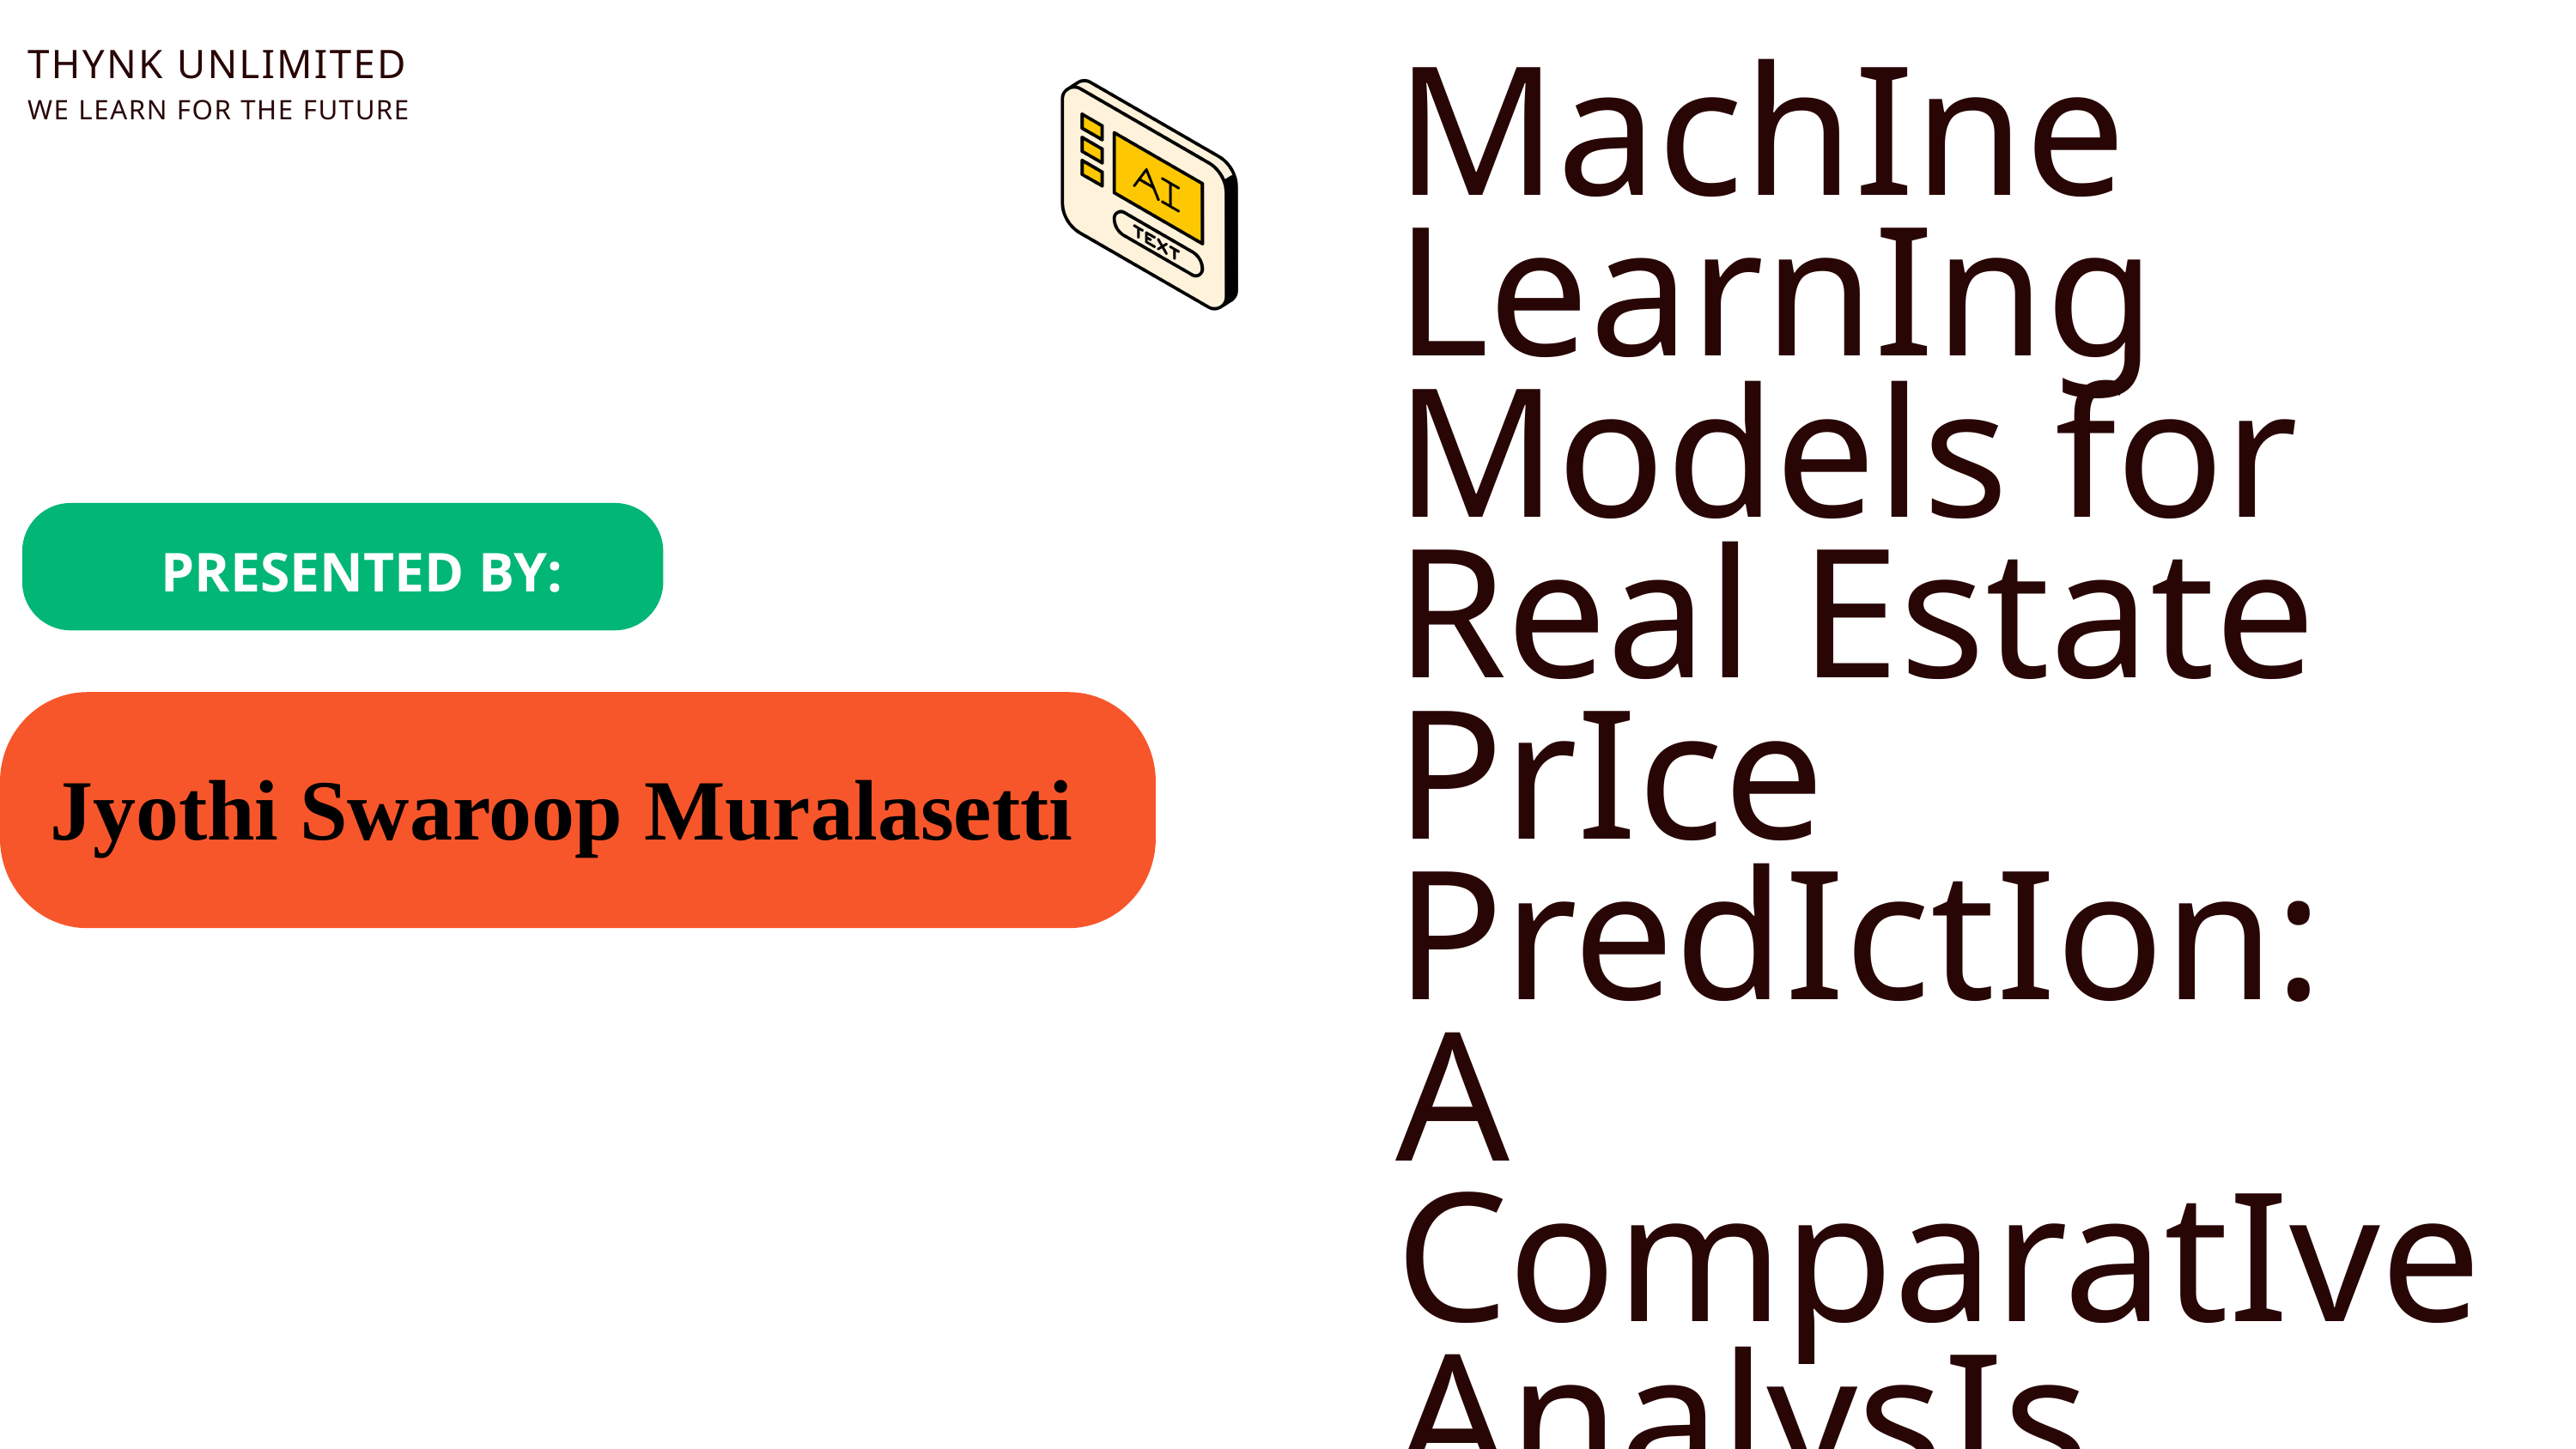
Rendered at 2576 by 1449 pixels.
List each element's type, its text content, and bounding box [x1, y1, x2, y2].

text_box [1060, 78, 1238, 312]
text_box MachIne LearnIng Models for Real Estate PrIce PredIctIon: A ComparatIve AnalysIs [1395, 70, 2576, 1449]
text_box WE LEARN FOR THE FUTURE [27, 98, 571, 125]
text_box THYNK UNLIMITED [27, 46, 571, 87]
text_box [0, 393, 1380, 1217]
